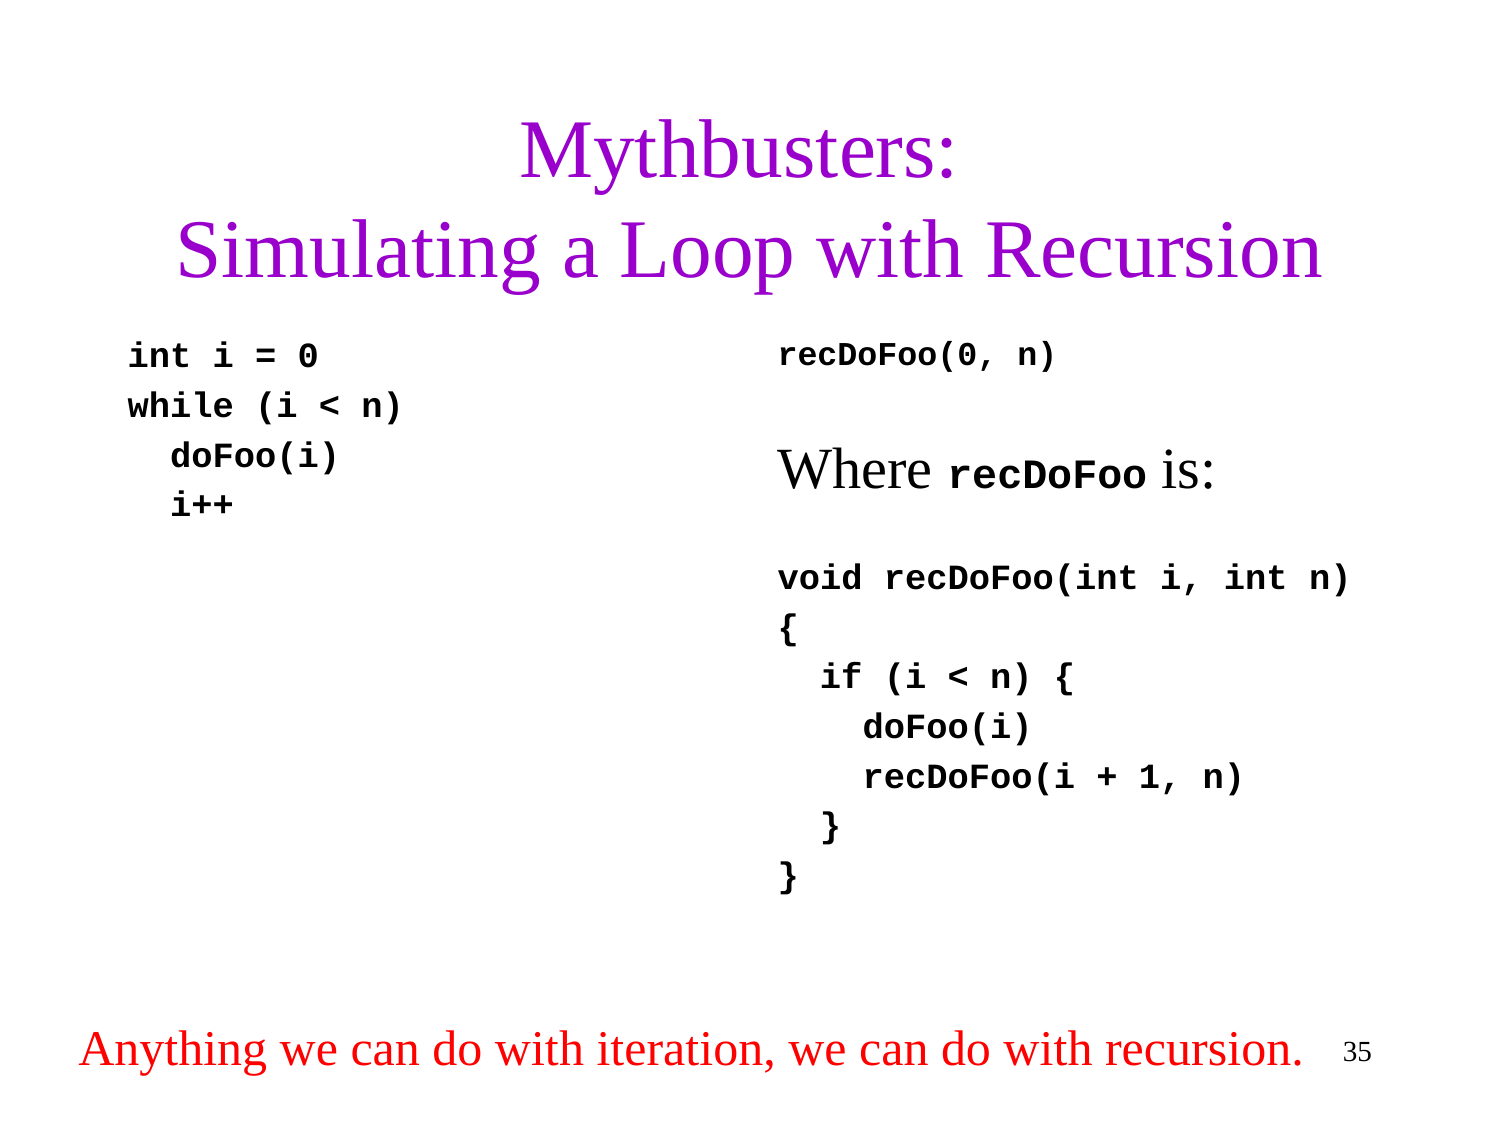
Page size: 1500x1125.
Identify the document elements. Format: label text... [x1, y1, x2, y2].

text_box Anything we can do with iteration, we can do with recursion. [63, 1007, 1320, 1083]
list int i = 0 while (i < n) doFoo(i) i++ [112, 324, 738, 1000]
title Mythbusters: Simulating a Loop with Recursion [112, 99, 1388, 288]
list recDoFoo(0, n) Where recDoFoo is: void recDoFoo(int i, int n) { if (i < n) { doFoo(i) recDoFoo(i + 1, n) } } [762, 324, 1388, 1000]
slide_number 35 [1074, 1024, 1388, 1101]
